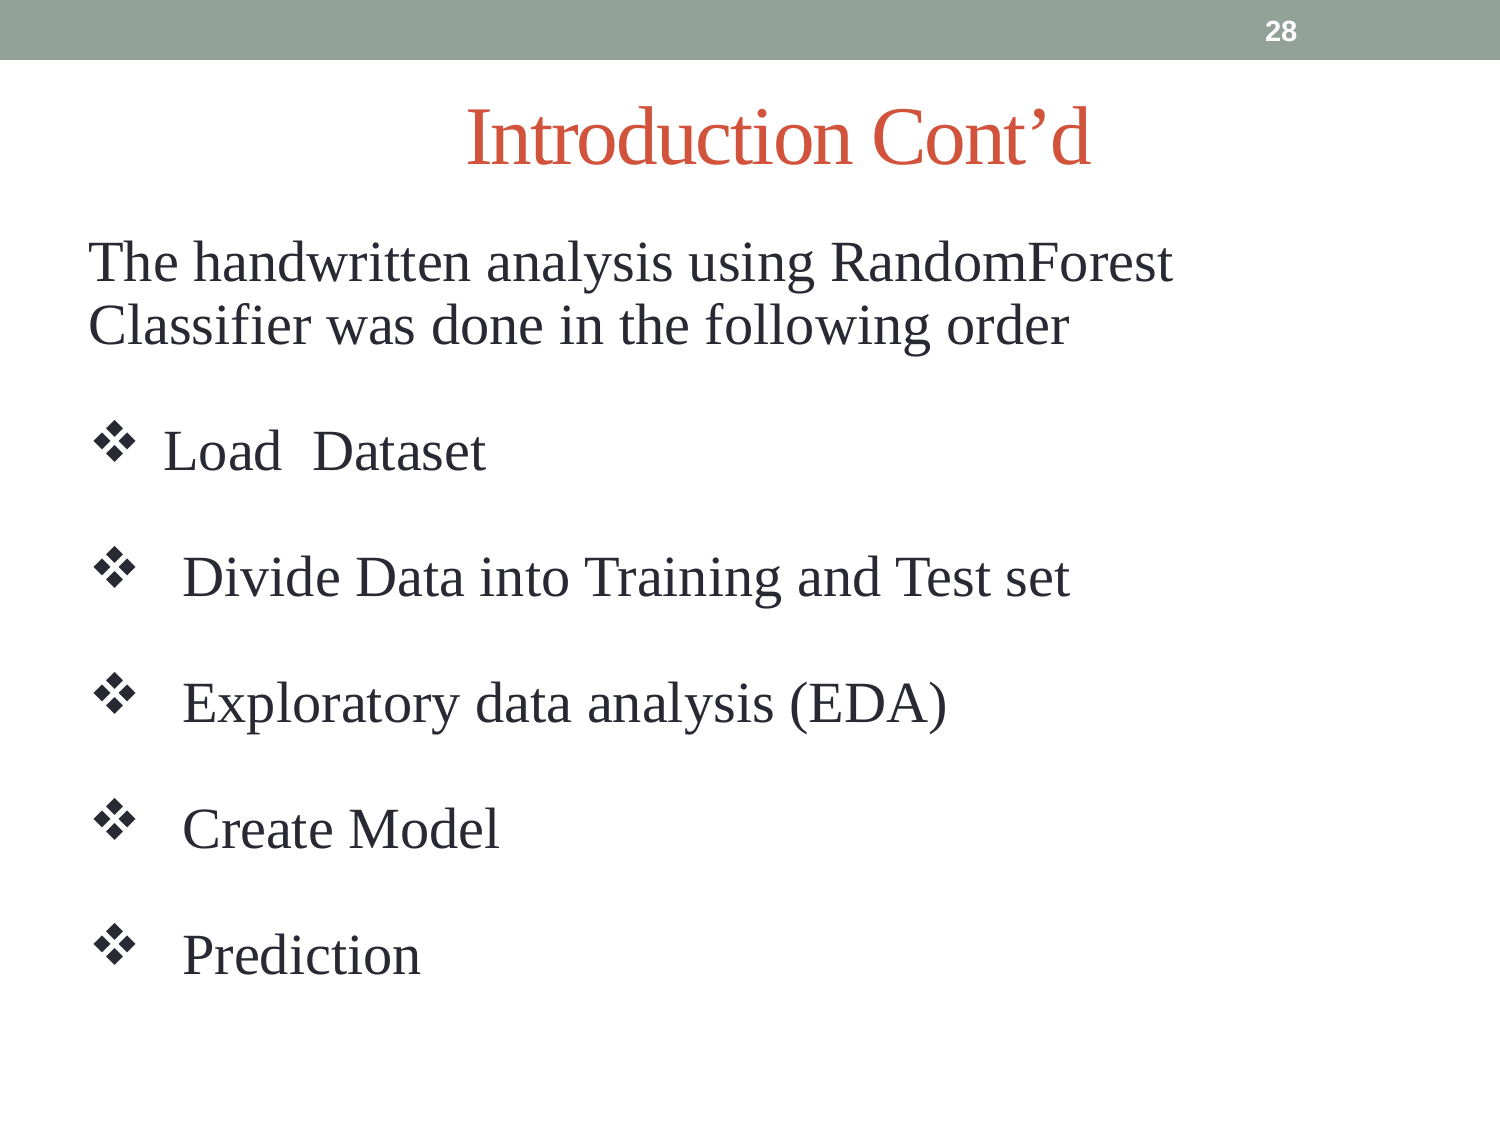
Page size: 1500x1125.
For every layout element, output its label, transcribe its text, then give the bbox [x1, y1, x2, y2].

slide_number 28 [1250, 3, 1425, 57]
text_box The handwritten analysis using RandomForest Classifier was done in the following order Load Dataset Divide Data into Training and Test set Exploratory data analysis (EDA) Create Model Prediction [73, 453, 1427, 765]
title Introduction Cont’d [0, 22, 1127, 240]
